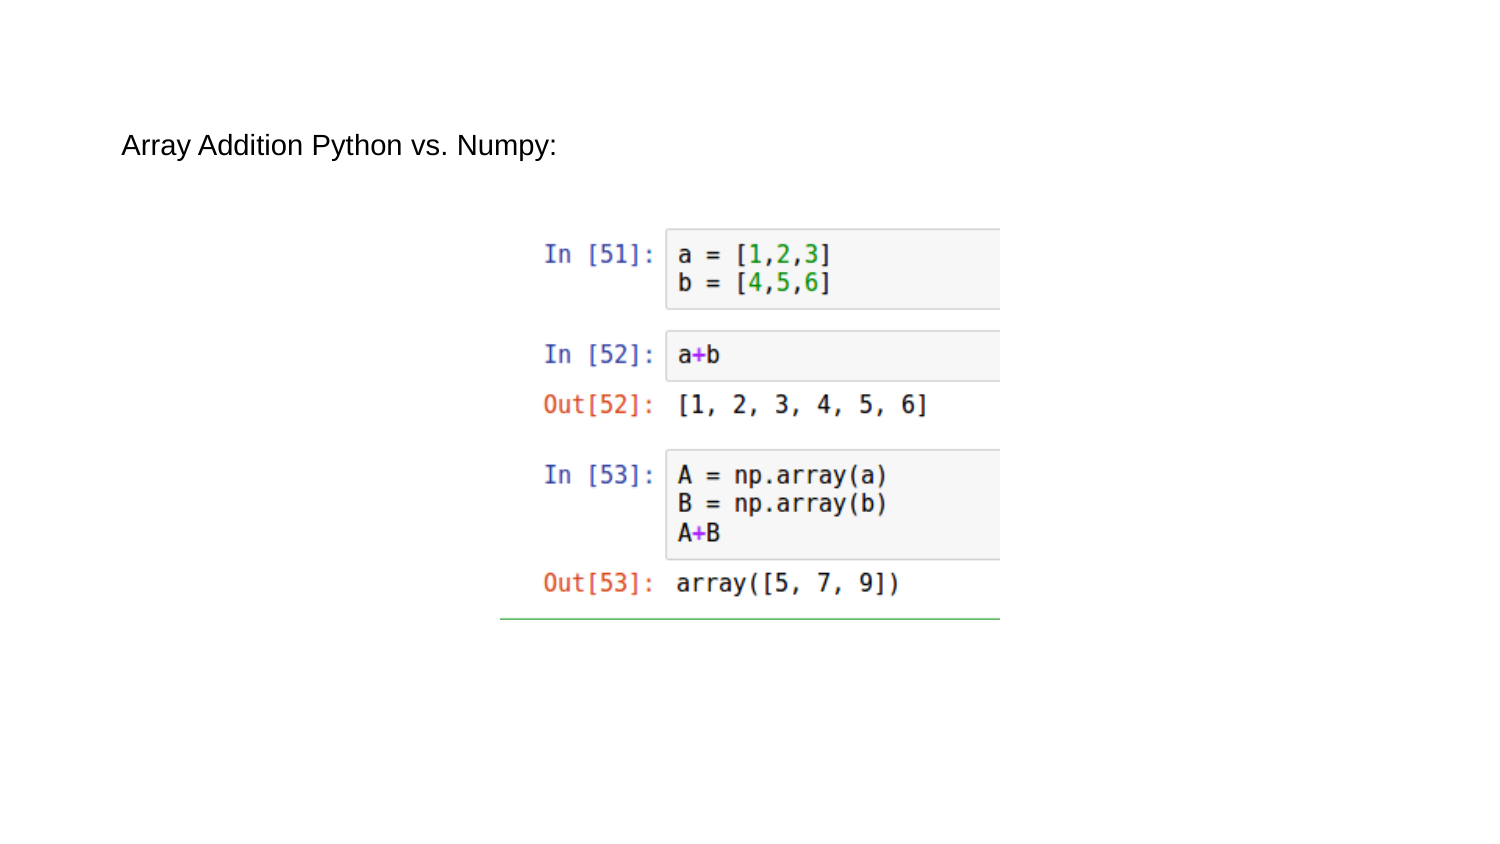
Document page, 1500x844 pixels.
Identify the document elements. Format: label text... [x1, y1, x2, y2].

picture [499, 223, 1001, 620]
text_box Array Addition Python vs. Numpy: [106, 76, 1394, 720]
